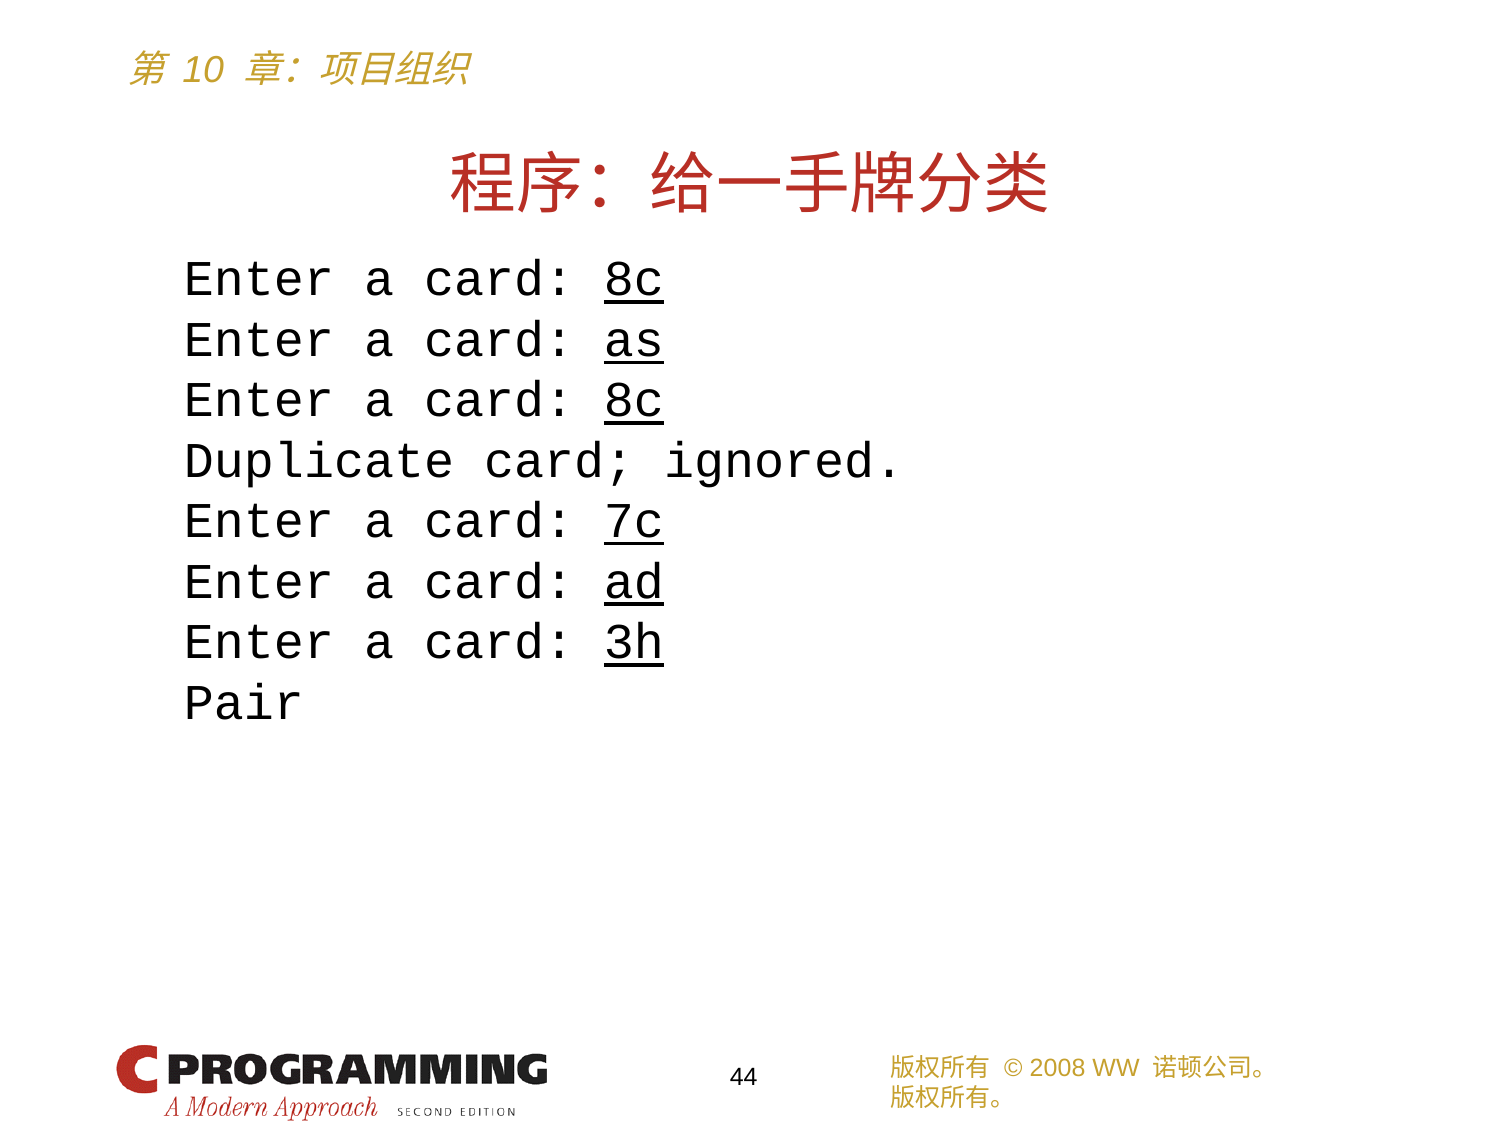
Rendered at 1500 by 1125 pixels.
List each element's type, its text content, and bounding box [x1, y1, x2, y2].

slide_number 44 [687, 1049, 801, 1101]
title 程序：给一手牌分类 [112, 125, 1388, 238]
picture [112, 1041, 550, 1123]
footer 版权所有 © 2008 WW 诺顿公司。 版权所有。 [874, 1043, 1388, 1119]
list Enter a card: 8c Enter a card: as Enter a card: 8c Duplicate card; ignored. Enter a card: 7c Enter a card: ad Enter a card: 3h Pair [112, 249, 1388, 1038]
